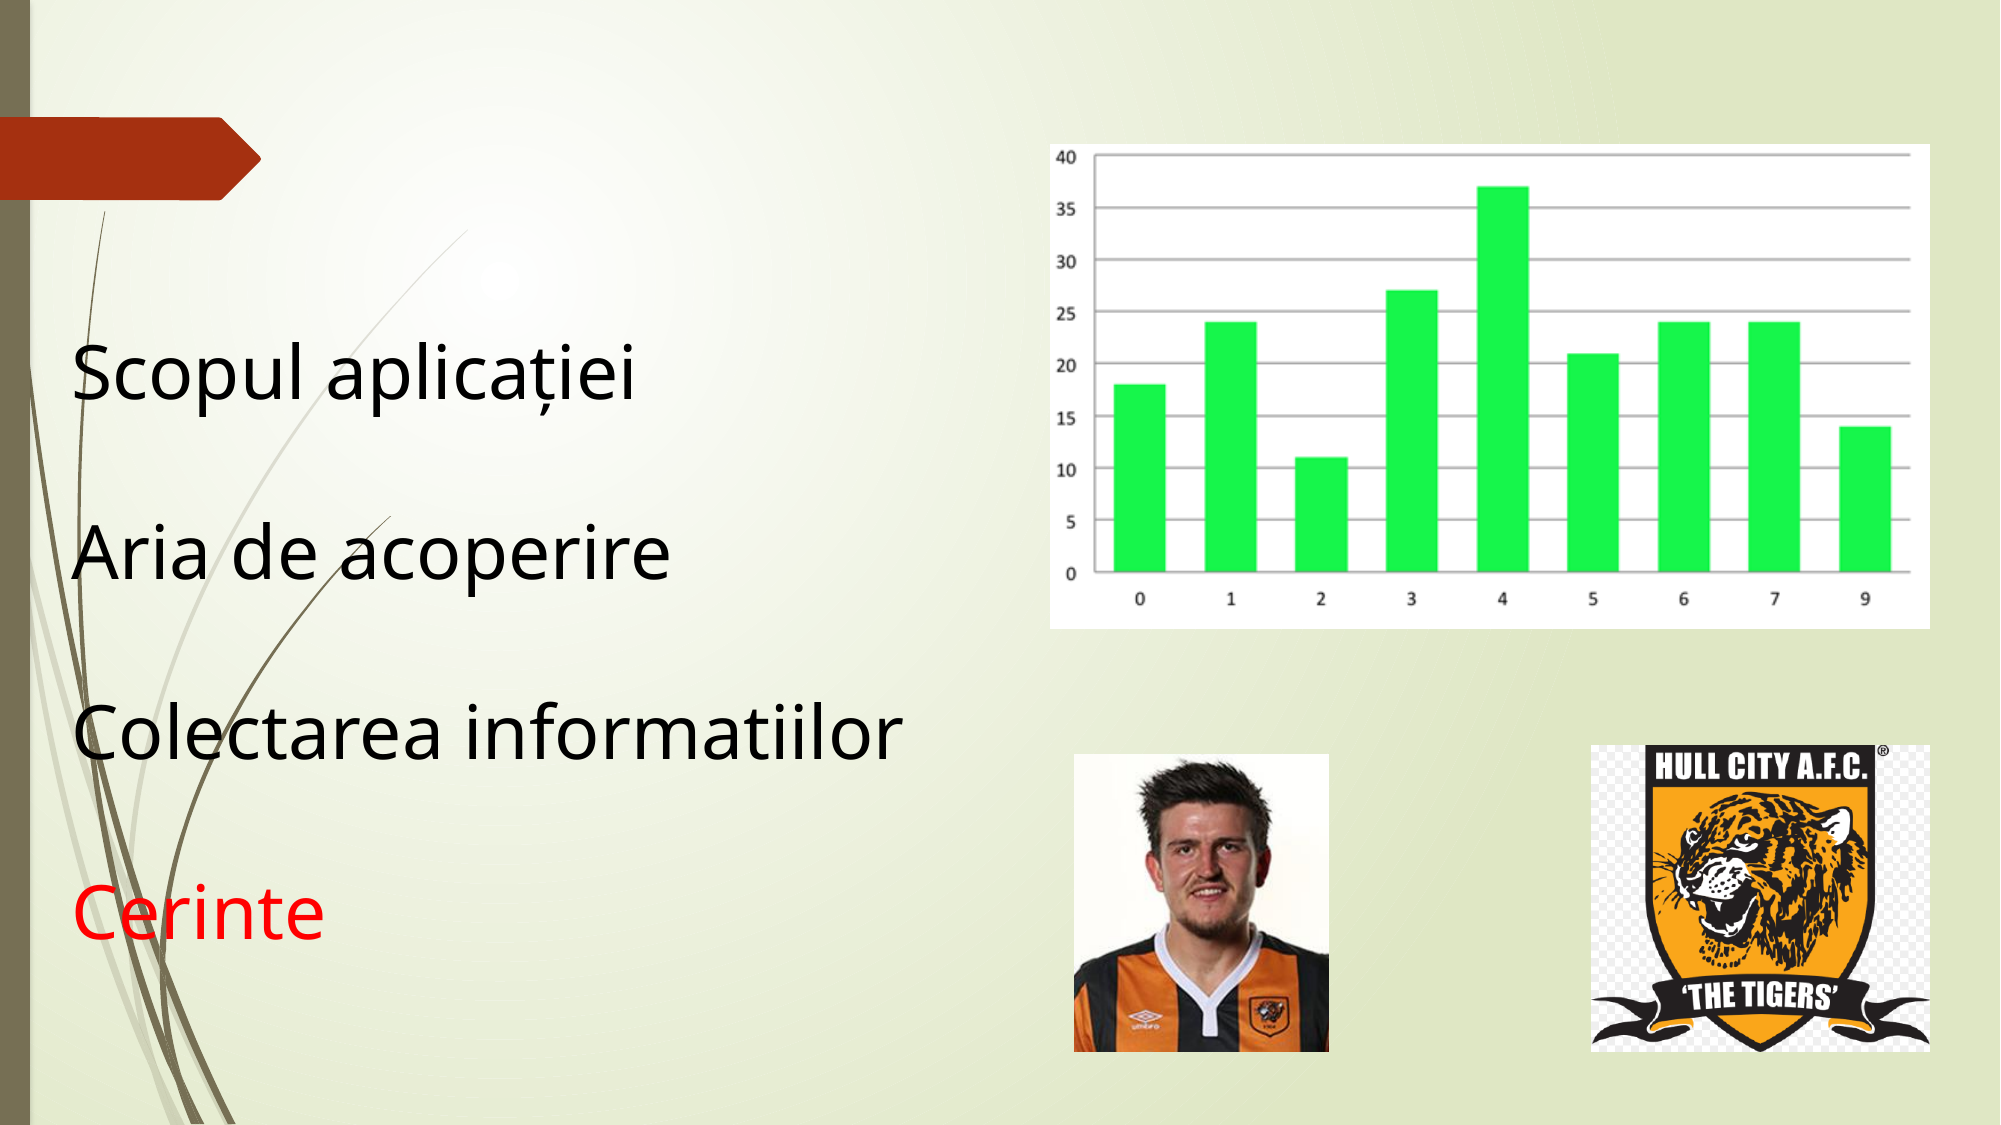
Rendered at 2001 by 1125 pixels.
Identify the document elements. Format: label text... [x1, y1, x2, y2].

picture [1591, 744, 1931, 1052]
picture [1074, 754, 1329, 1052]
picture [1049, 144, 1931, 630]
title Scopul aplicației Aria de acoperire Colectarea informatiilor Cerinte [56, 317, 1519, 1125]
